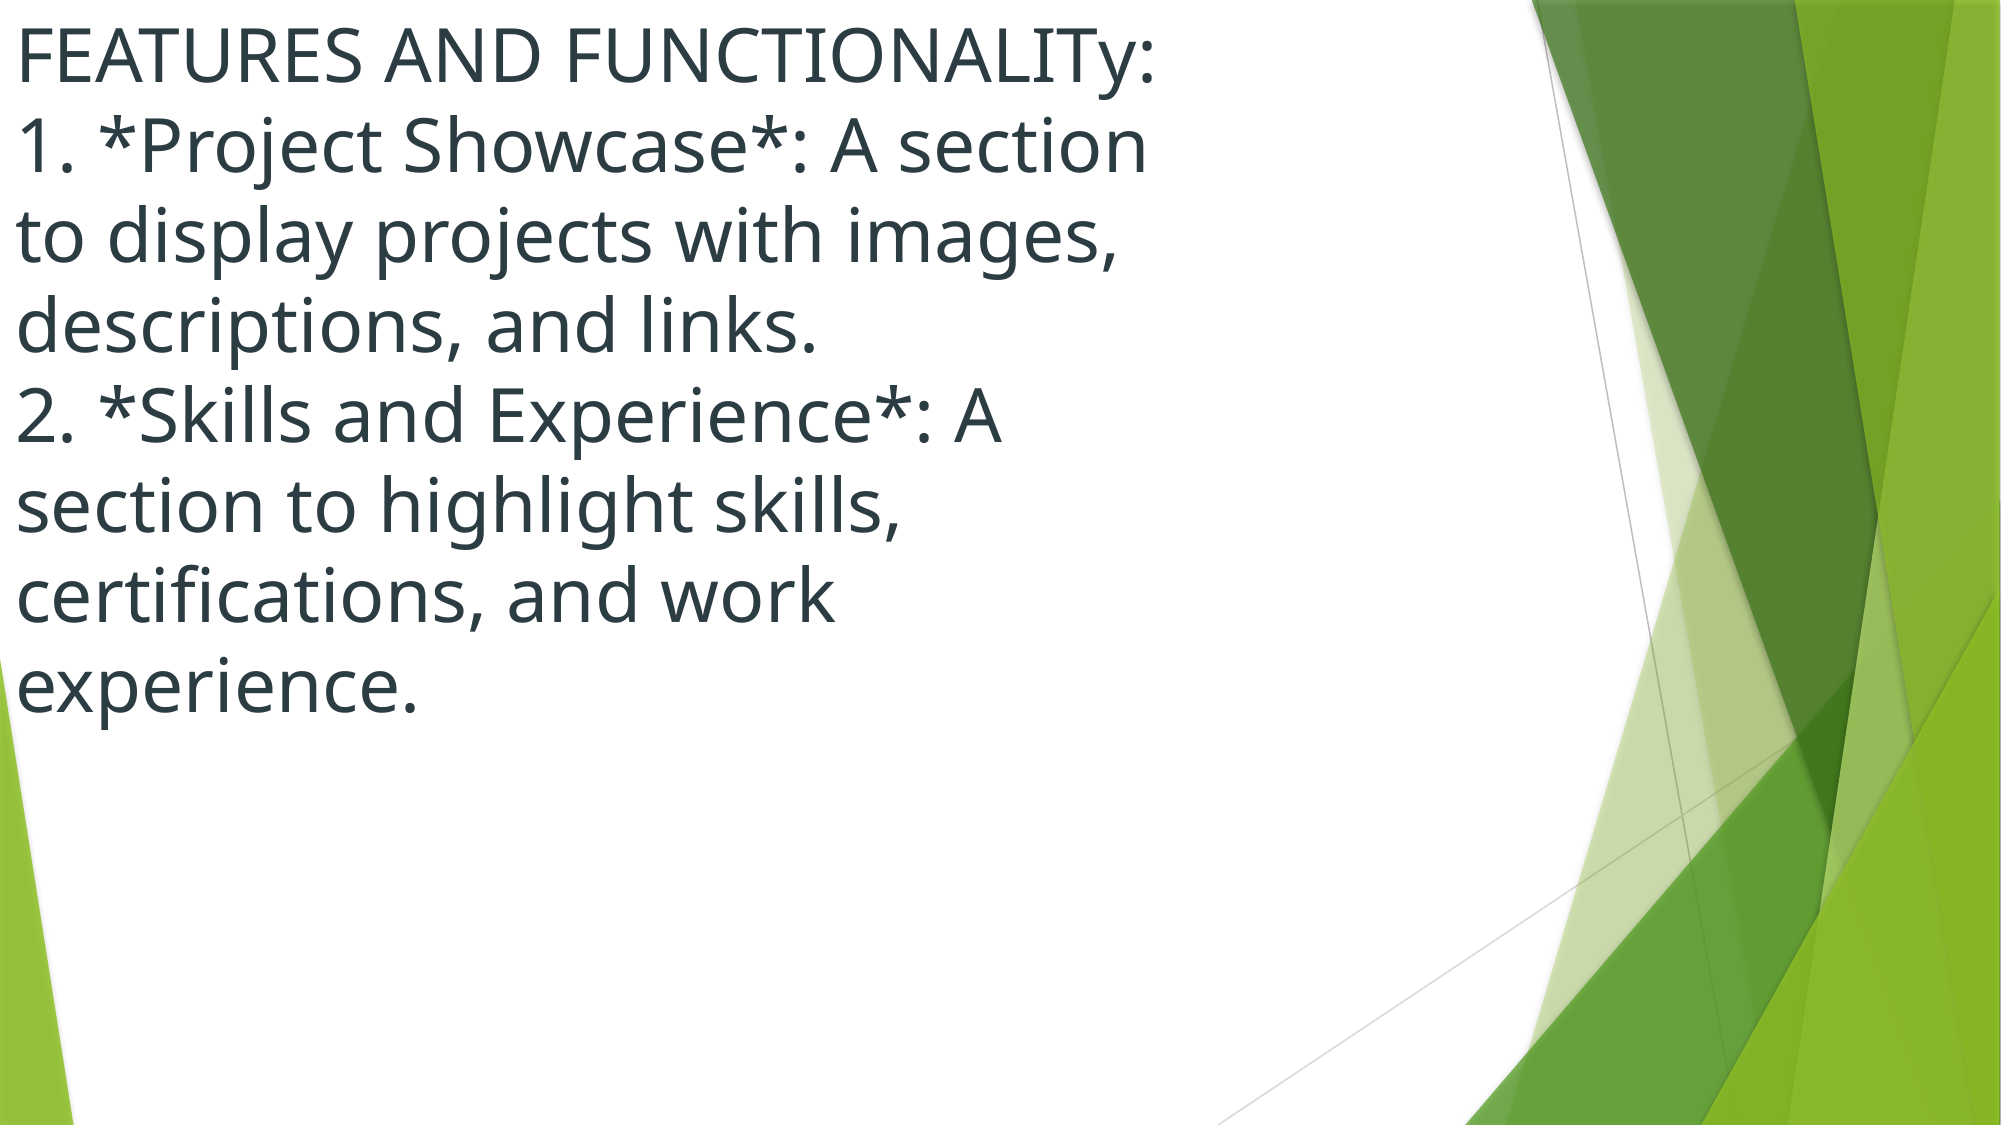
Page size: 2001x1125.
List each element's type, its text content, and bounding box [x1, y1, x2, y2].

title FEATURES AND FUNCTIONALITy: 1. *Project Showcase*: A section to display projects with images, descriptions, and links. 2. *Skills and Experience*: A section to highlight skills, certifications, and work experience. [0, 0, 1249, 740]
